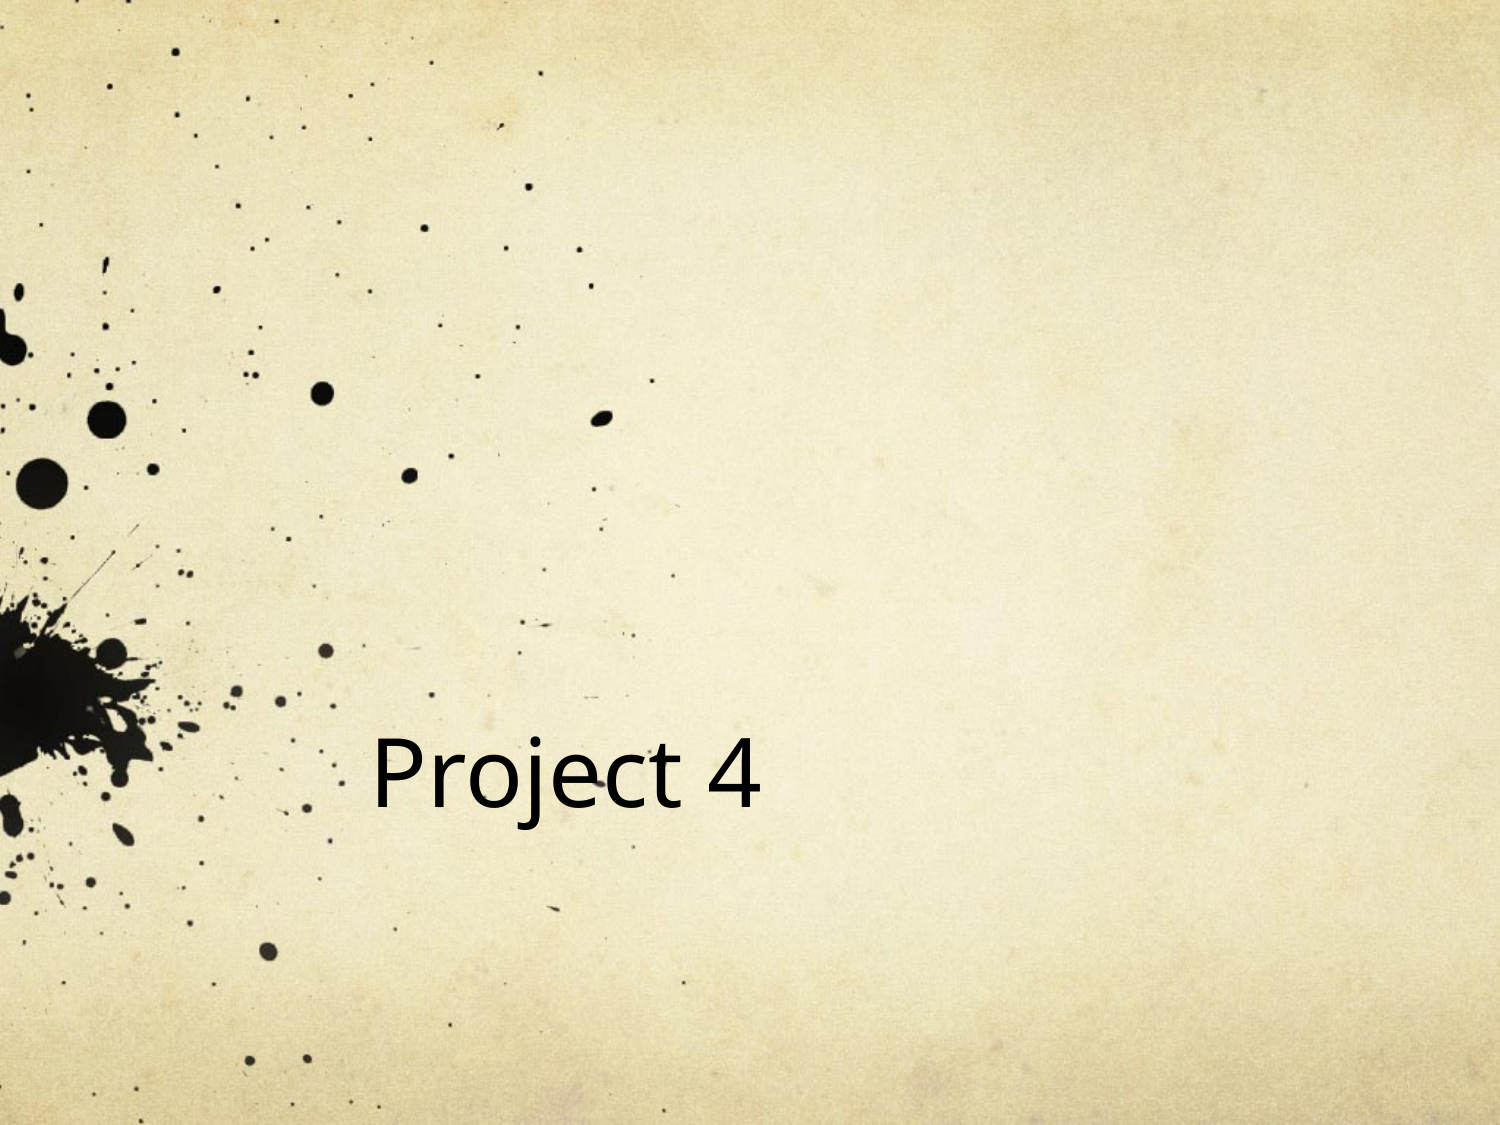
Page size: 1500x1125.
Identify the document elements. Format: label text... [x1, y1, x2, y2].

picture [0, 0, 1500, 1125]
title Project 4 [362, 512, 1425, 827]
